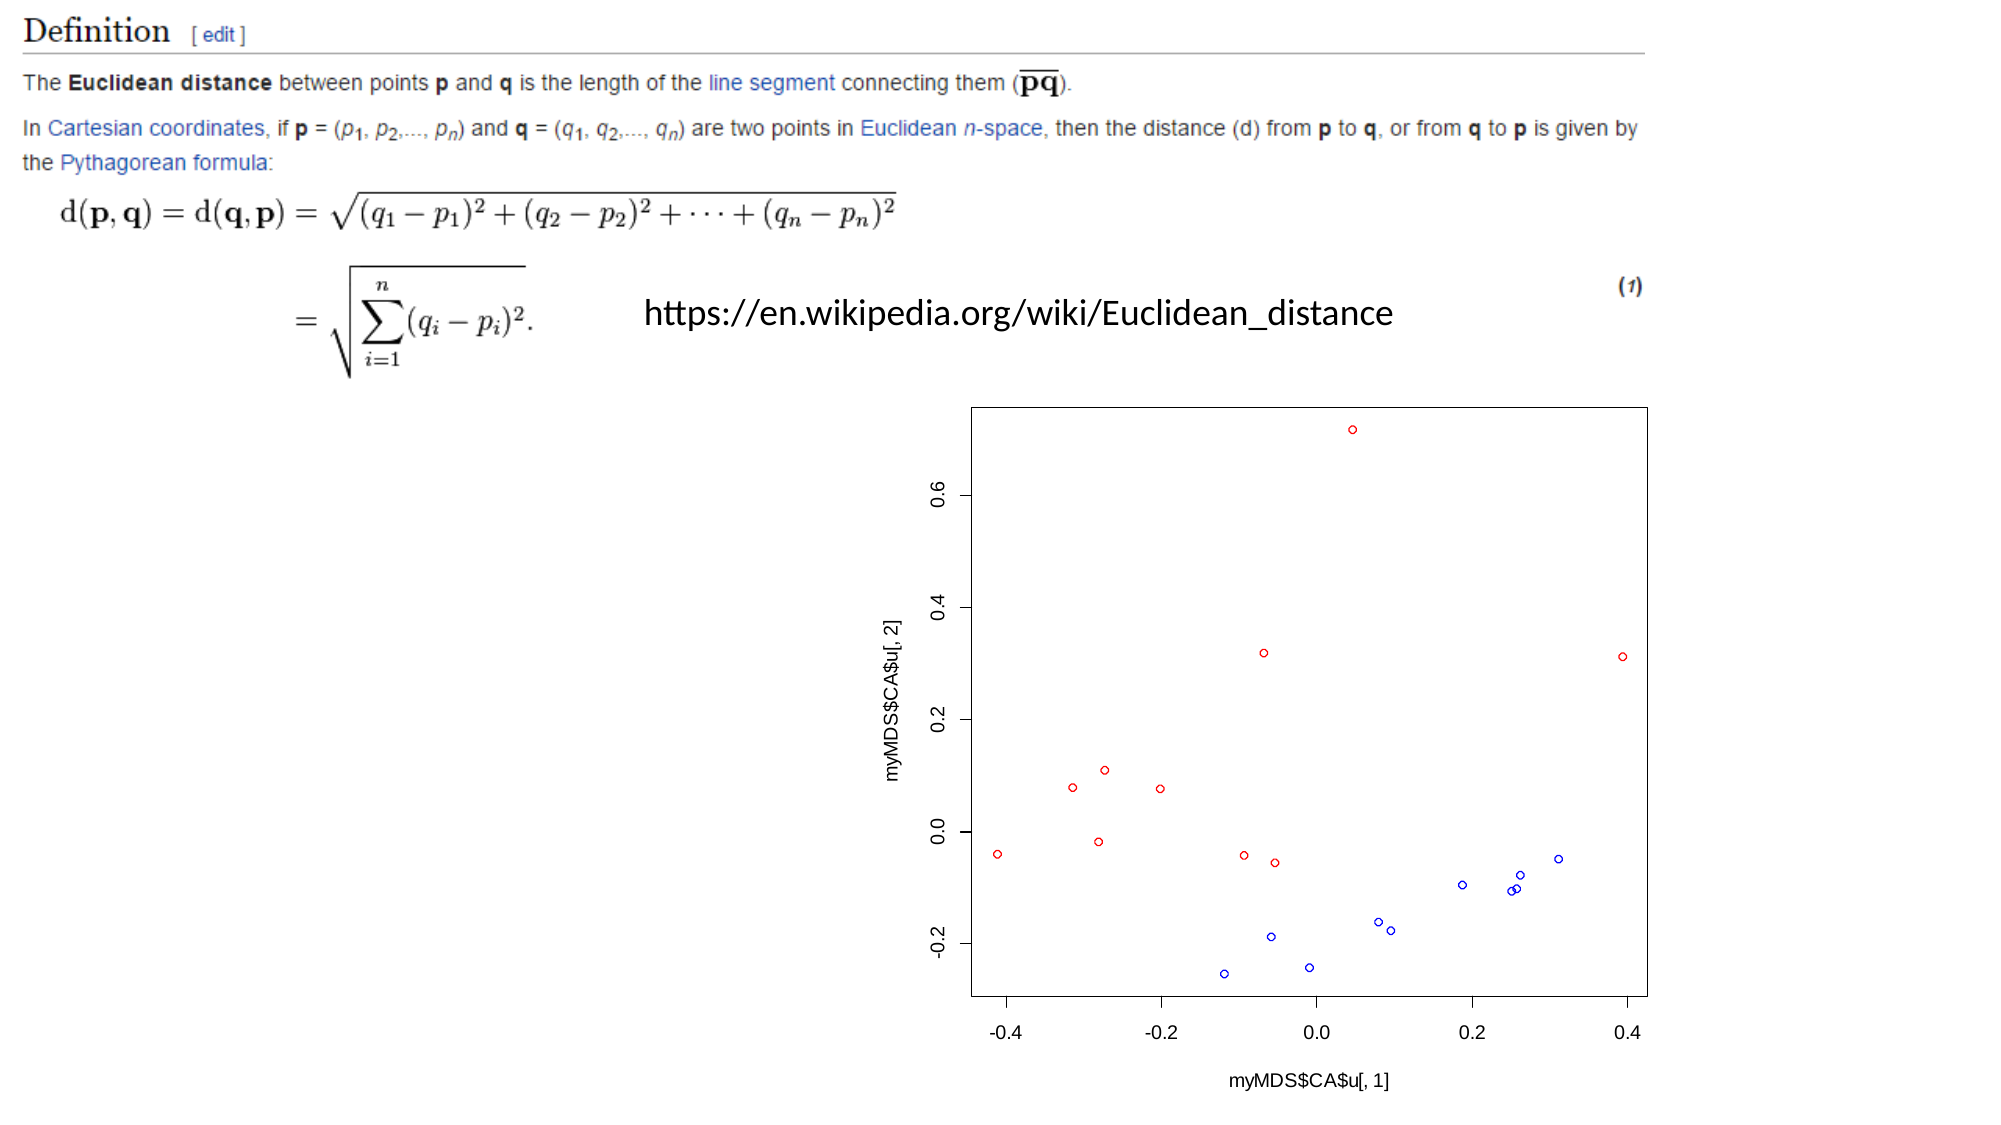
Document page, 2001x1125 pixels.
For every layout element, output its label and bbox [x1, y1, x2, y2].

picture [12, 0, 1697, 1116]
